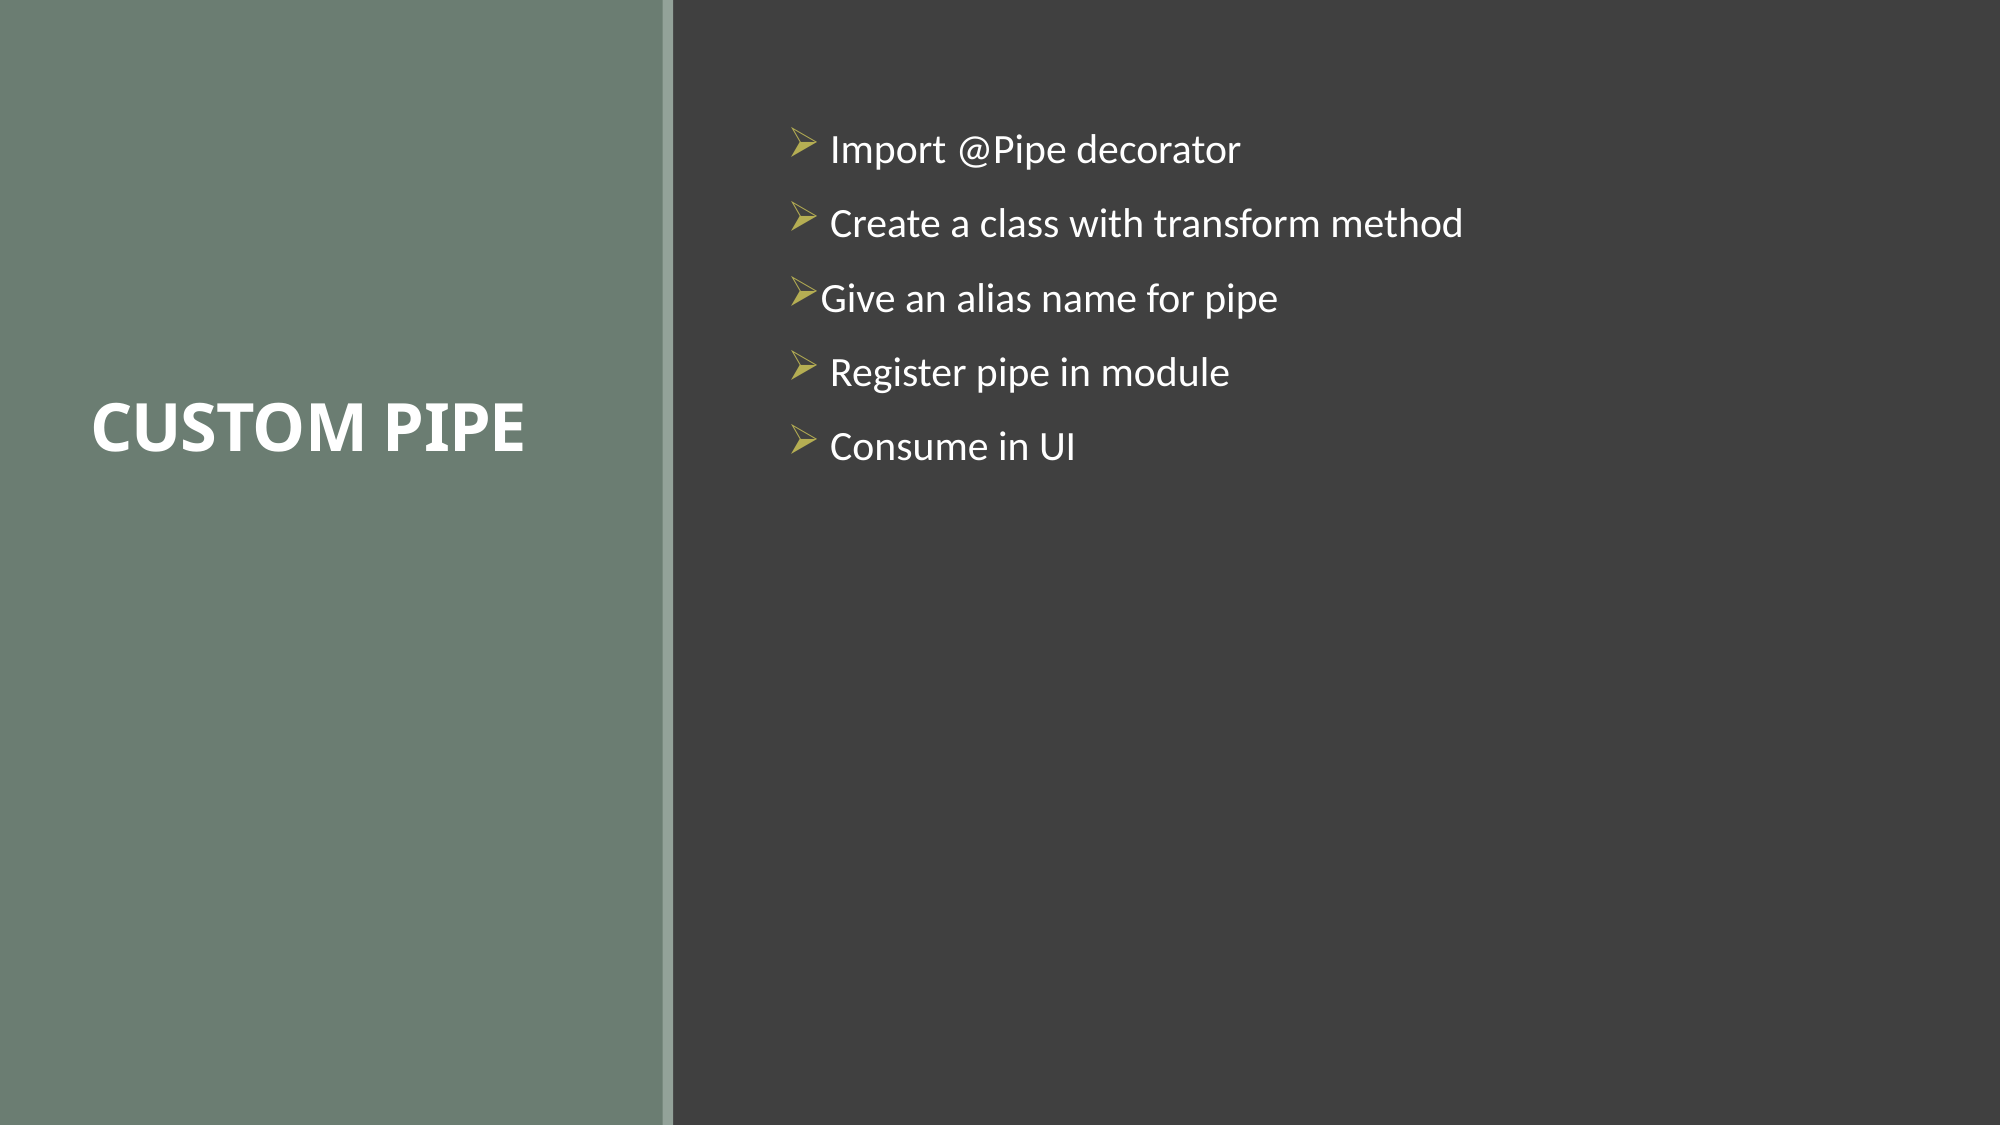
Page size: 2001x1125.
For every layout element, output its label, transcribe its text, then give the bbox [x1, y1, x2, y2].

title CUSTOM PIPE [75, 97, 600, 473]
list Import @Pipe decorator Create a class with transform method Give an alias name for pipe Register pipe in module Consume in UI [787, 120, 1853, 983]
